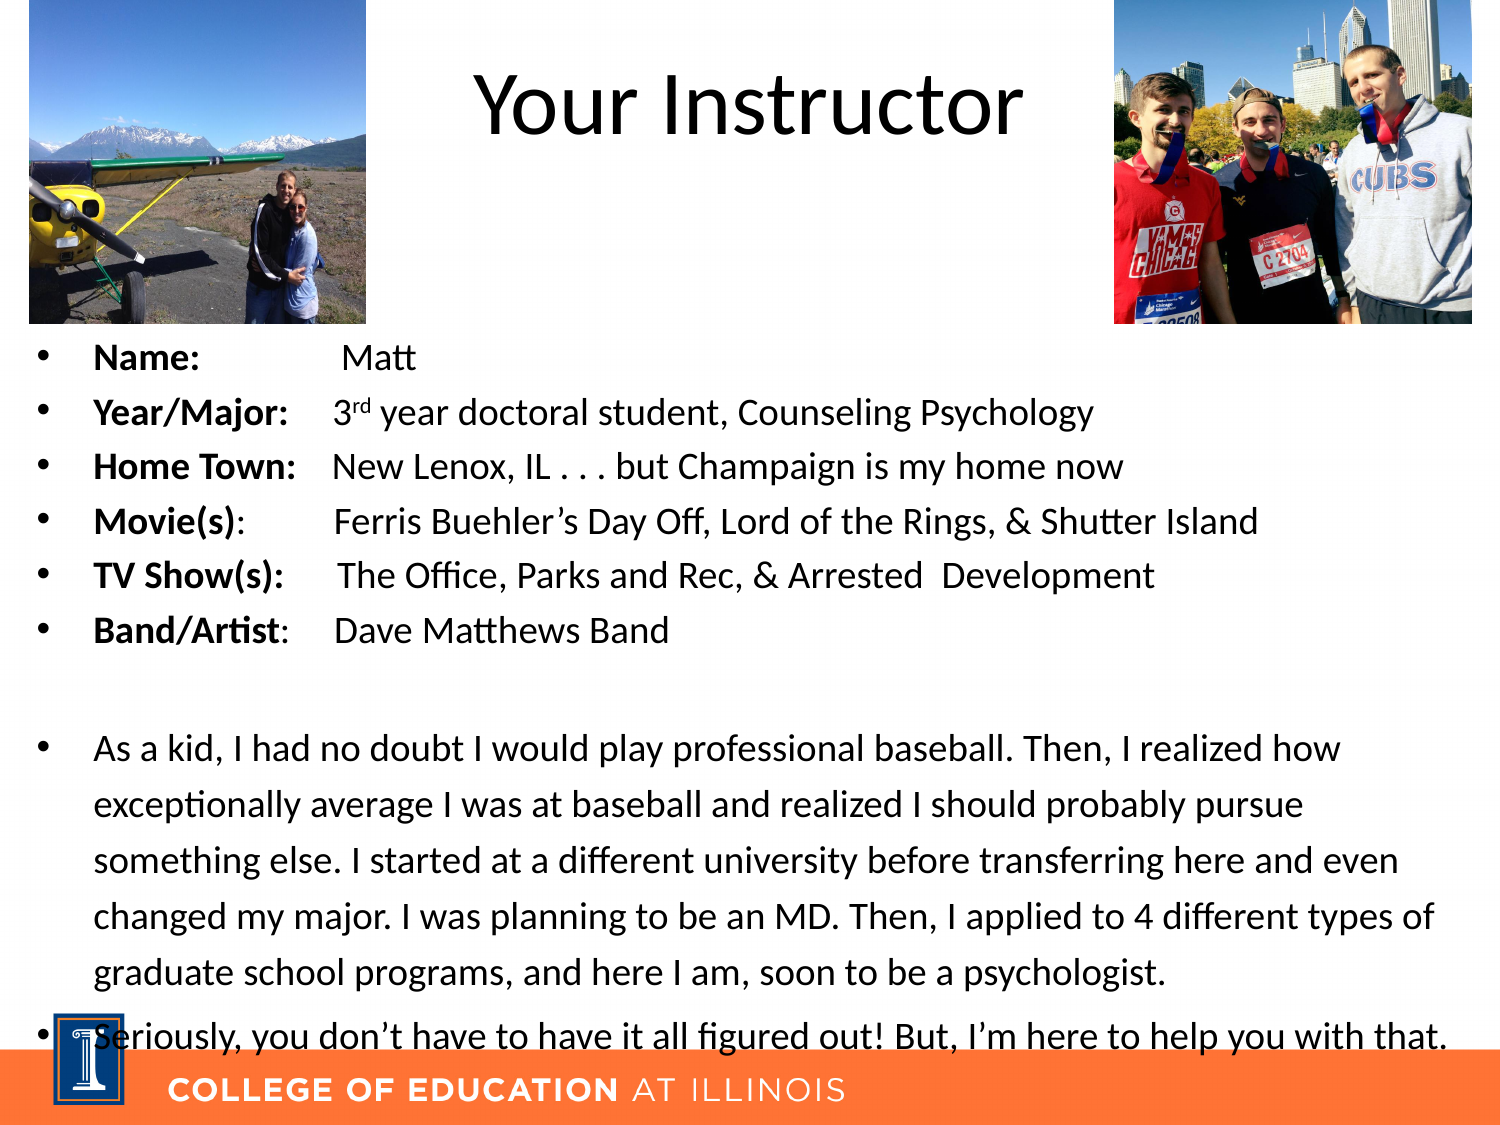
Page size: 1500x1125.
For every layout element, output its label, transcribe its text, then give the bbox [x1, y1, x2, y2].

picture [0, 0, 1500, 1125]
list Name: Matt Year/Major: 3rd year doctoral student, Counseling Psychology Home Town: New Lenox, IL . . . but Champaign is my home now Movie(s): Ferris Buehler’s Day Off, Lord of the Rings, & Shutter Island TV Show(s): The Office, Parks and Rec, & Arrested Development Band/Artist: Dave Matthews Band As a kid, I had no doubt I would play professional baseball. Then, I realized how exceptionally average I was at baseball and realized I should probably pursue something else. I started at a different university before transferring here and even changed my major. I was planning to be an MD. Then, I applied to 4 different types of graduate school programs, and here I am, soon to be a psychologist. Seriously, you don’t have to have it all figured out! But, I’m here to help you with that. [21, 324, 1472, 1090]
title Your Instructor [370, 4, 1109, 192]
